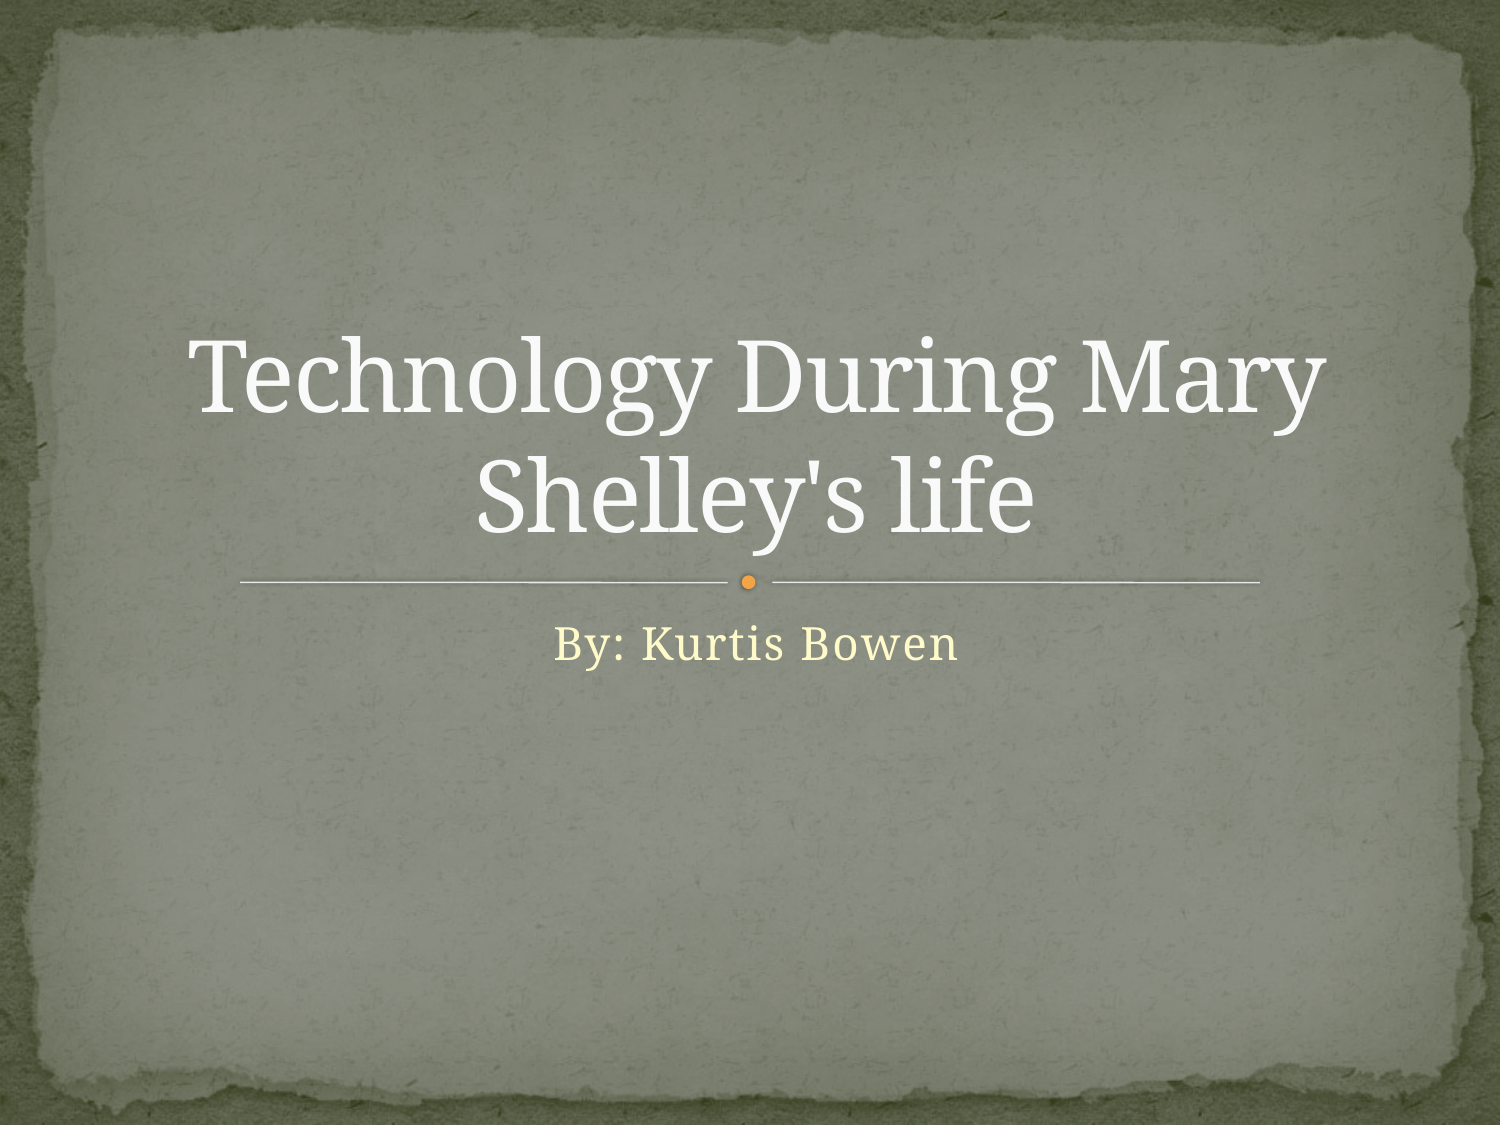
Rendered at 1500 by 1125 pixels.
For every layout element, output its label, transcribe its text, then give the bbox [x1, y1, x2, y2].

title Technology During Mary Shelley's life [74, 235, 1438, 561]
subtitle By: Kurtis Bowen [75, 606, 1438, 795]
